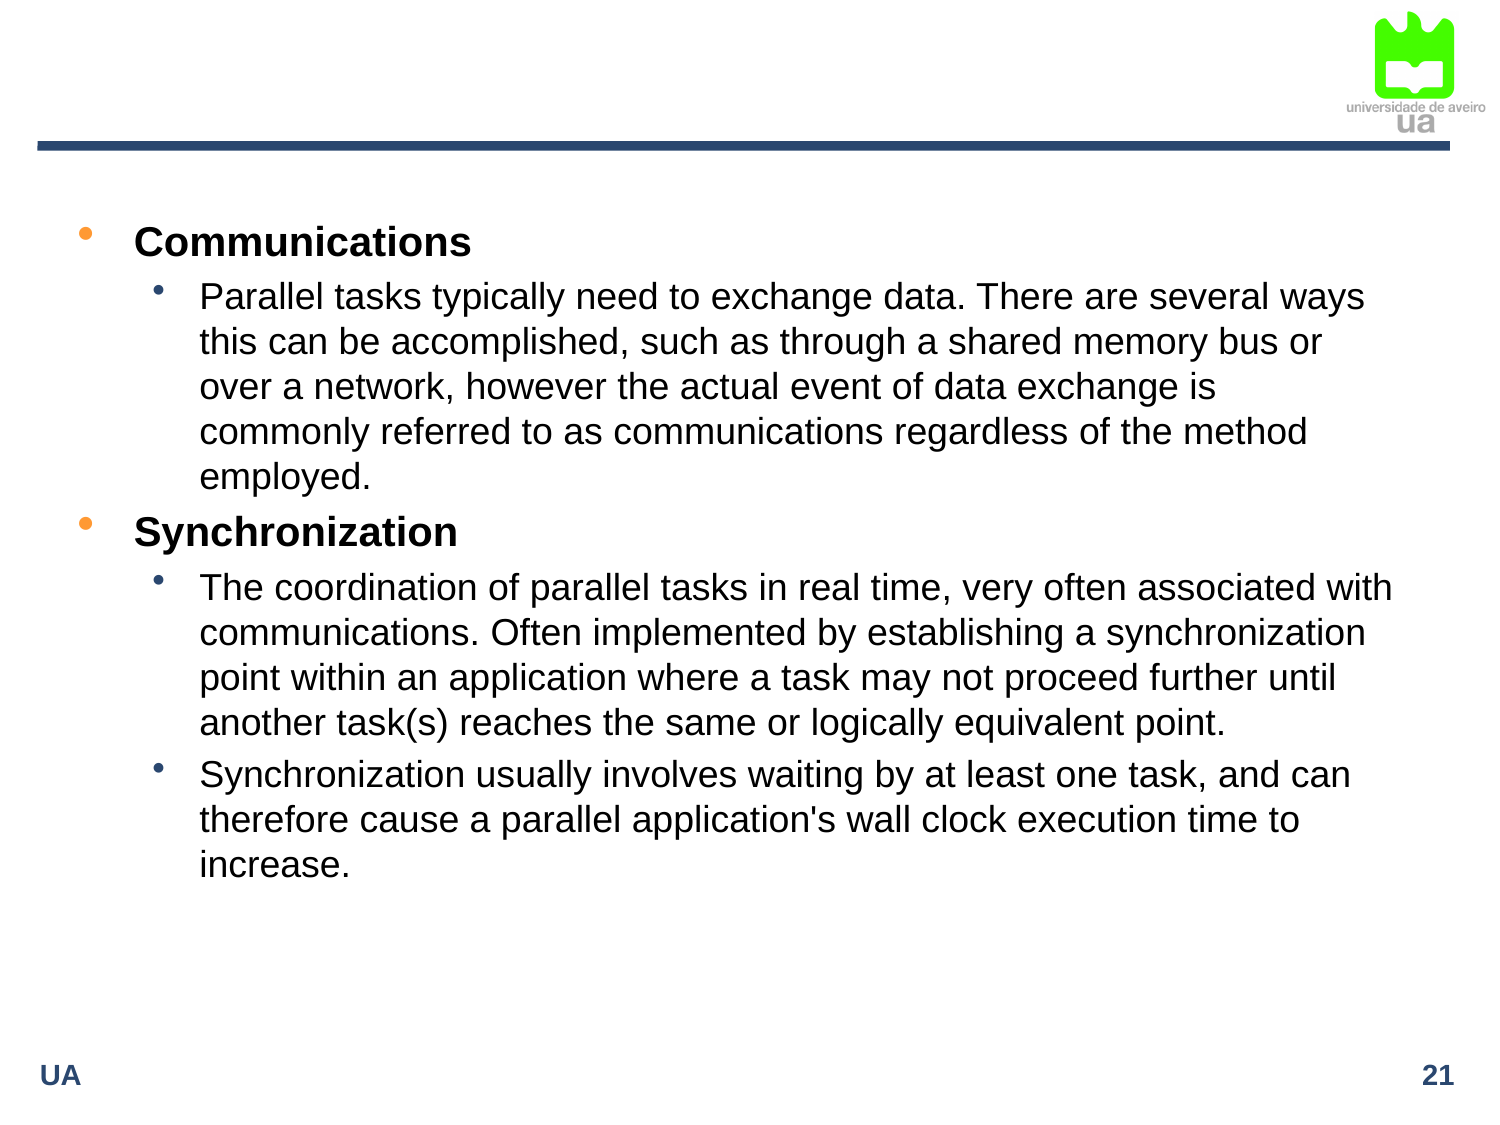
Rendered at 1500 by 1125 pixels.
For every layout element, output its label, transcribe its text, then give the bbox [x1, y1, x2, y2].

picture [1374, 11, 1459, 99]
picture [1346, 100, 1486, 134]
list Communications Parallel tasks typically need to exchange data. There are several ways this can be accomplished, such as through a shared memory bus or over a network, however the actual event of data exchange is commonly referred to as communications regardless of the method employed. Synchronization The coordination of parallel tasks in real time, very often associated with communications. Often implemented by establishing a synchronization point within an application where a task may not proceed further until another task(s) reaches the same or logically equivalent point. Synchronization usually involves waiting by at least one task, and can therefore cause a parallel application's wall clock execution time to increase. [62, 212, 1413, 955]
